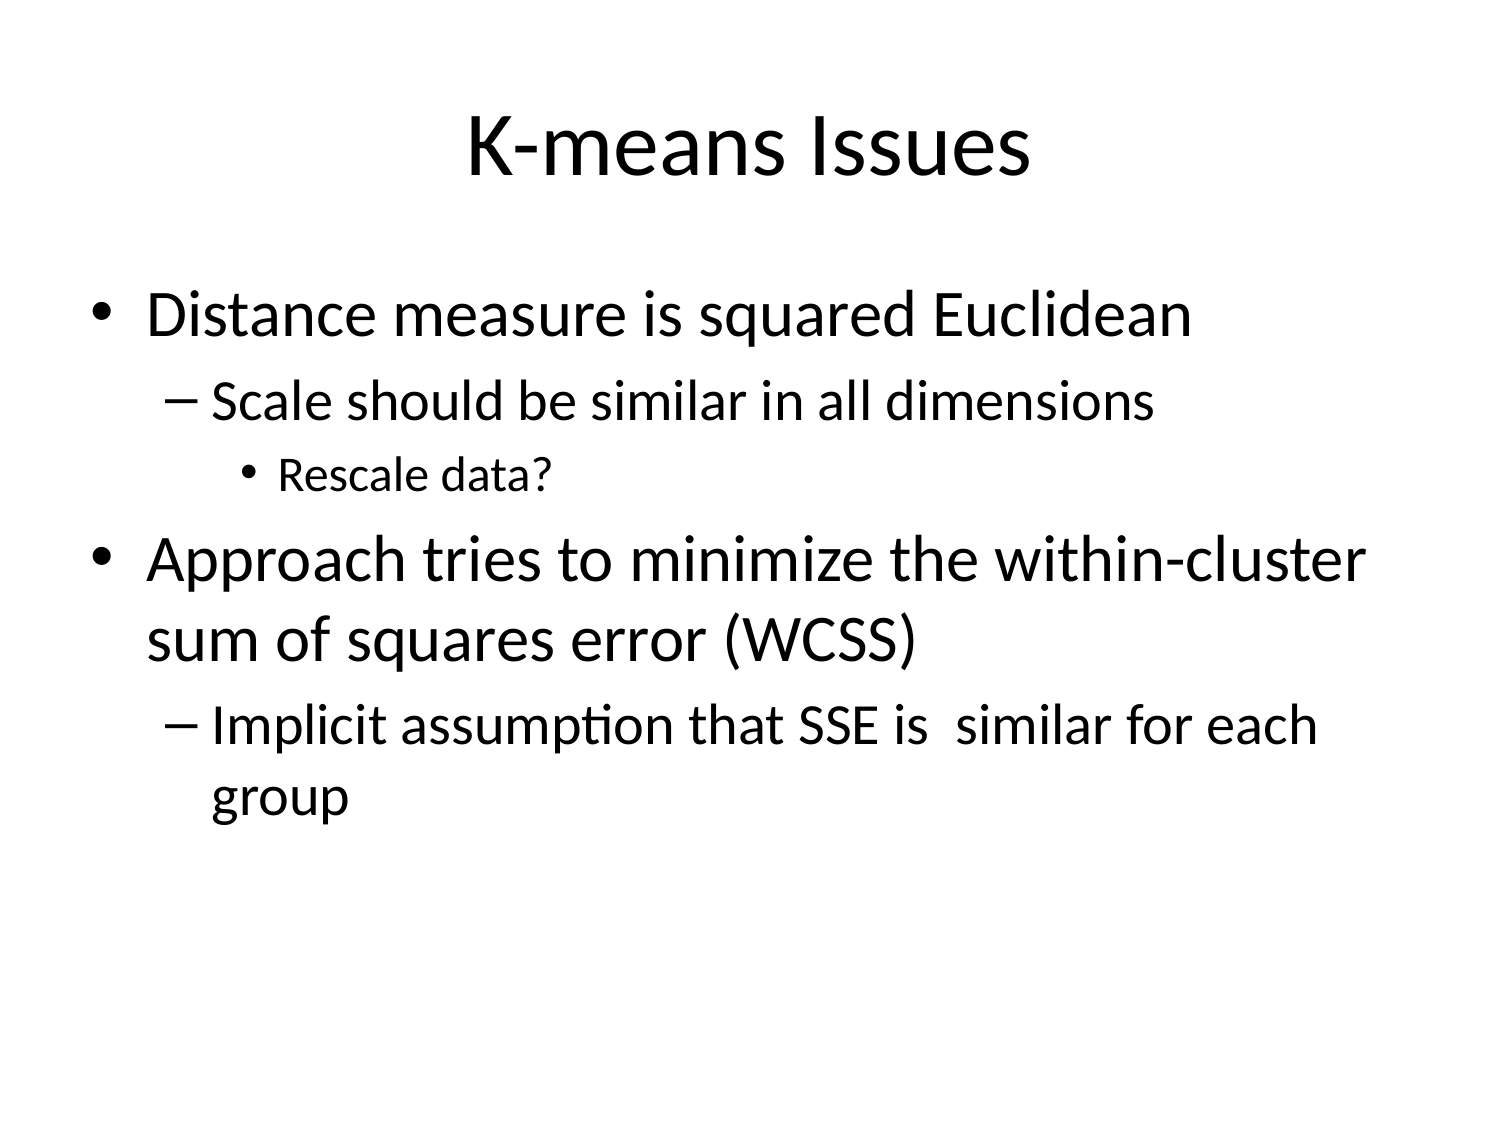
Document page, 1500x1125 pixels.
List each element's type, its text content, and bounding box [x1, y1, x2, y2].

list Distance measure is squared Euclidean Scale should be similar in all dimensions Rescale data? Approach tries to minimize the within-cluster sum of squares error (WCSS) Implicit assumption that SSE is similar for each group [75, 262, 1425, 1005]
title K-means Issues [75, 45, 1425, 233]
